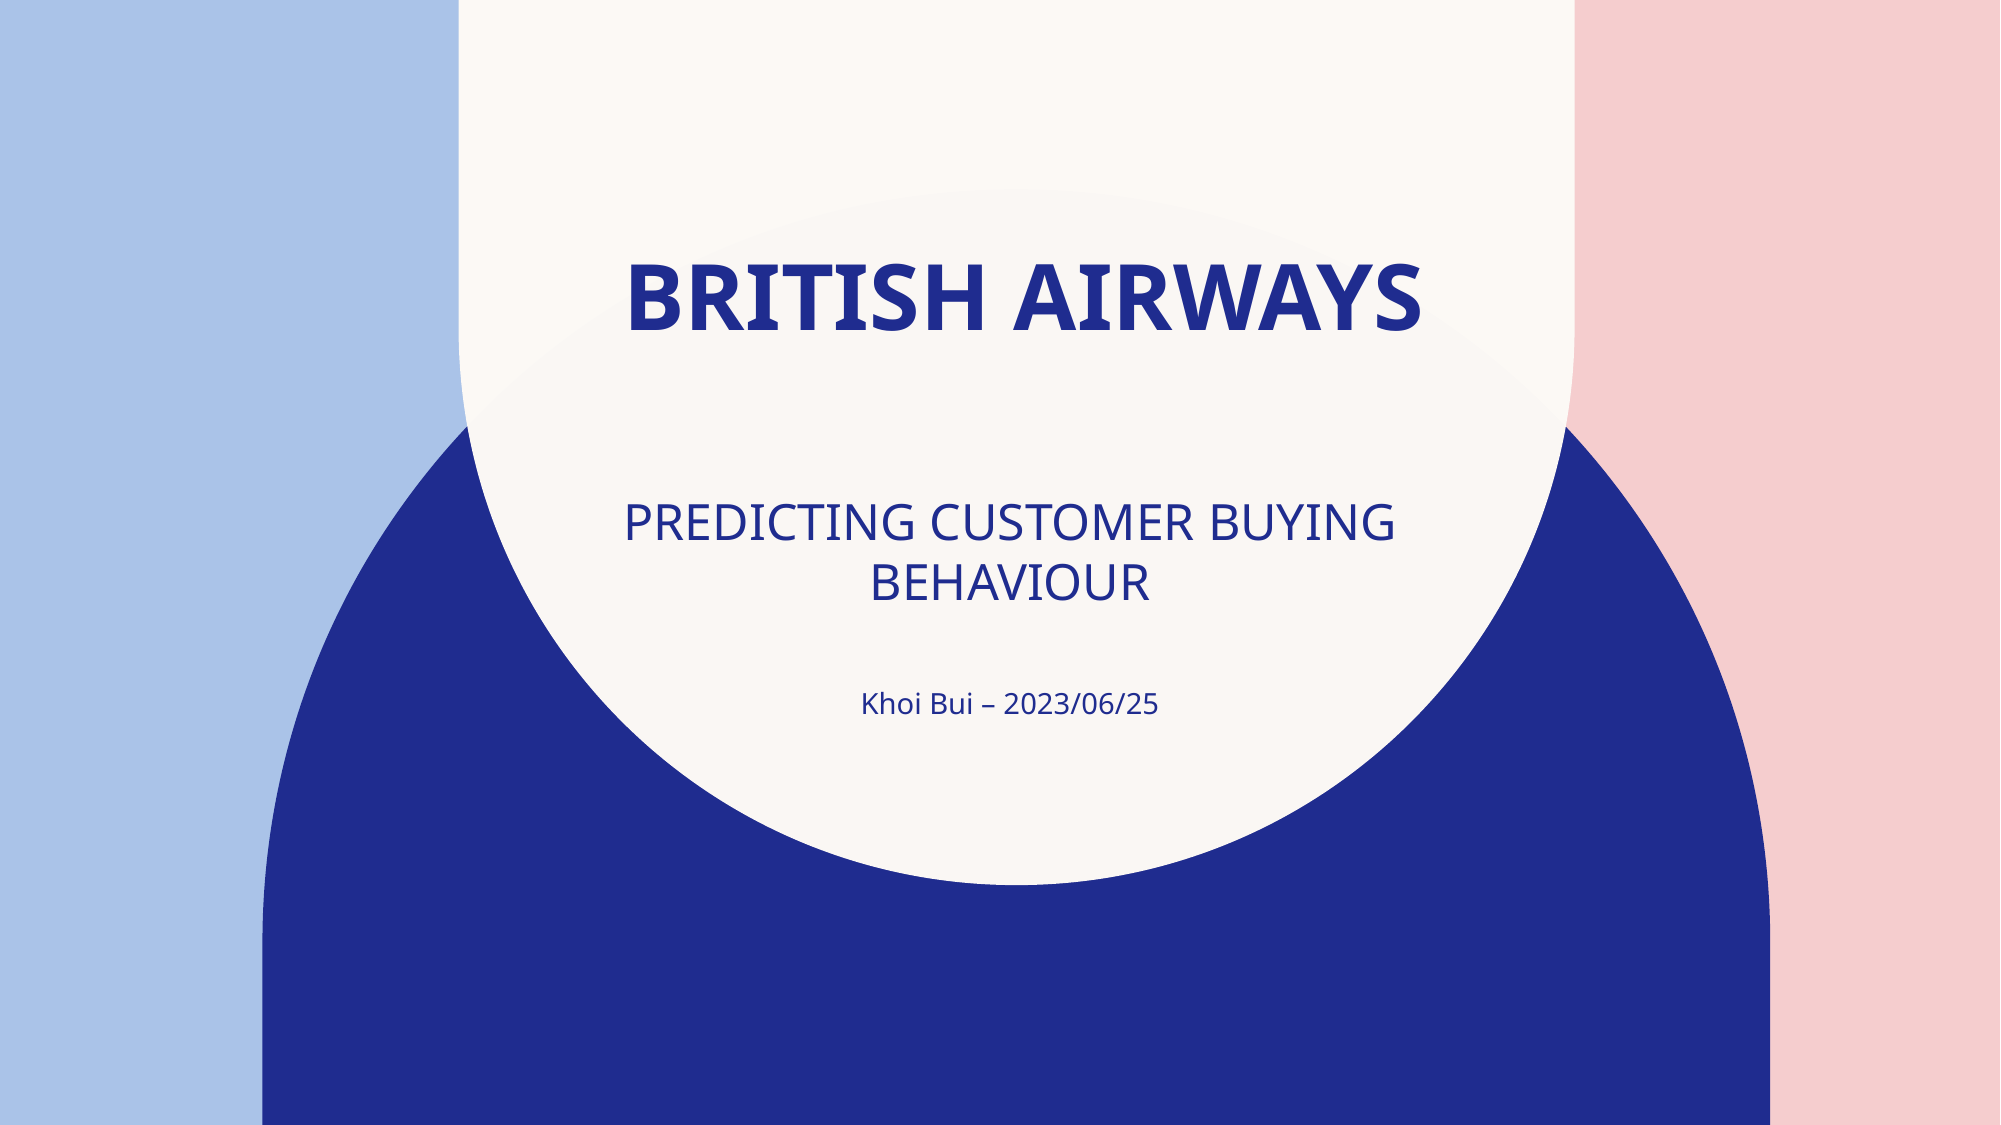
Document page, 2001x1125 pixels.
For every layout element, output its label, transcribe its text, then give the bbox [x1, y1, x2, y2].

title British Airways [543, 246, 1505, 448]
subtitle PREDICTING CUSTOMER BUYING BEHAVIOUR Khoi Bui – 2023/06/25​ [568, 490, 1452, 635]
